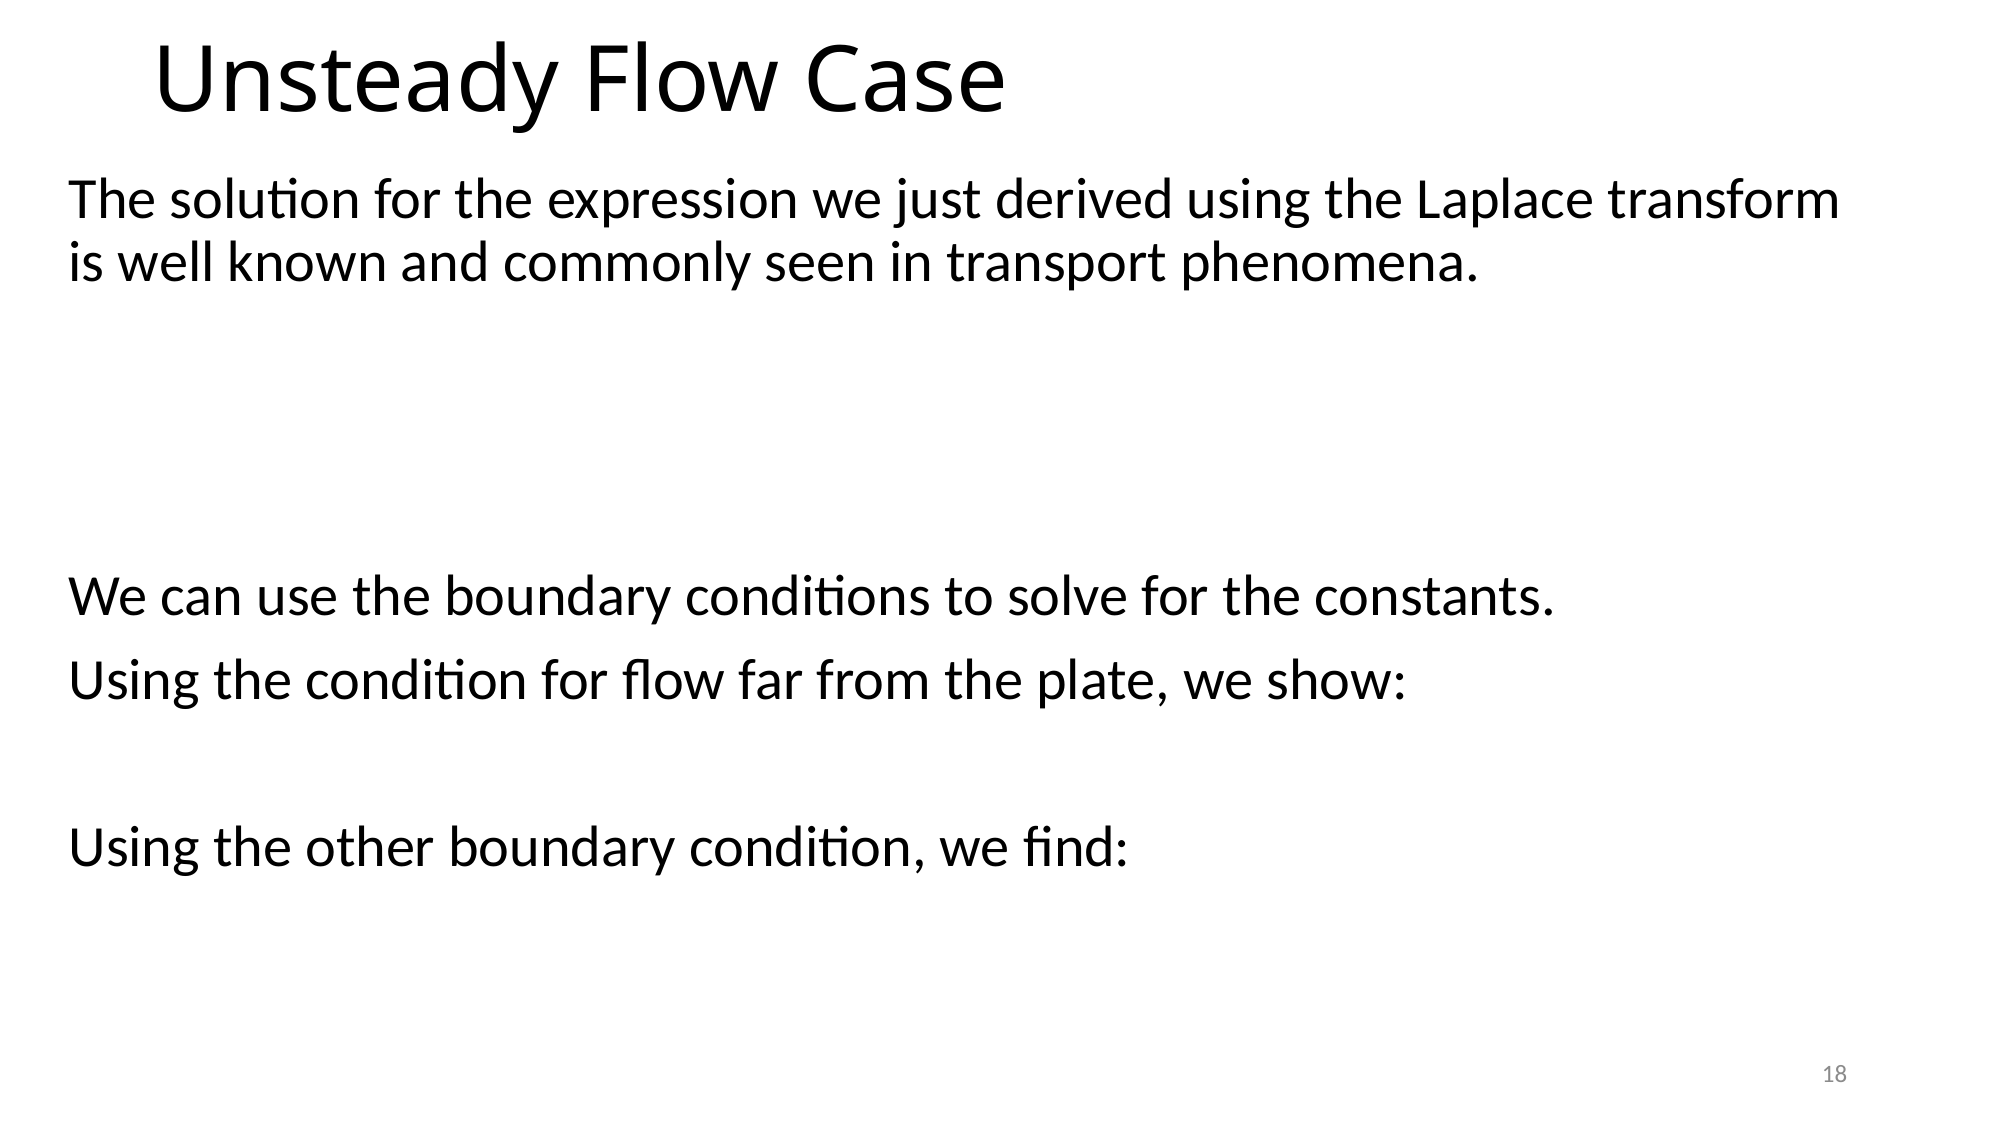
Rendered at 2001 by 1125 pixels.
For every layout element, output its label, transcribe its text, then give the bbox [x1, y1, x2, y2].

slide_number 18 [1412, 1042, 1863, 1103]
title Unsteady Flow Case [137, 3, 1863, 161]
